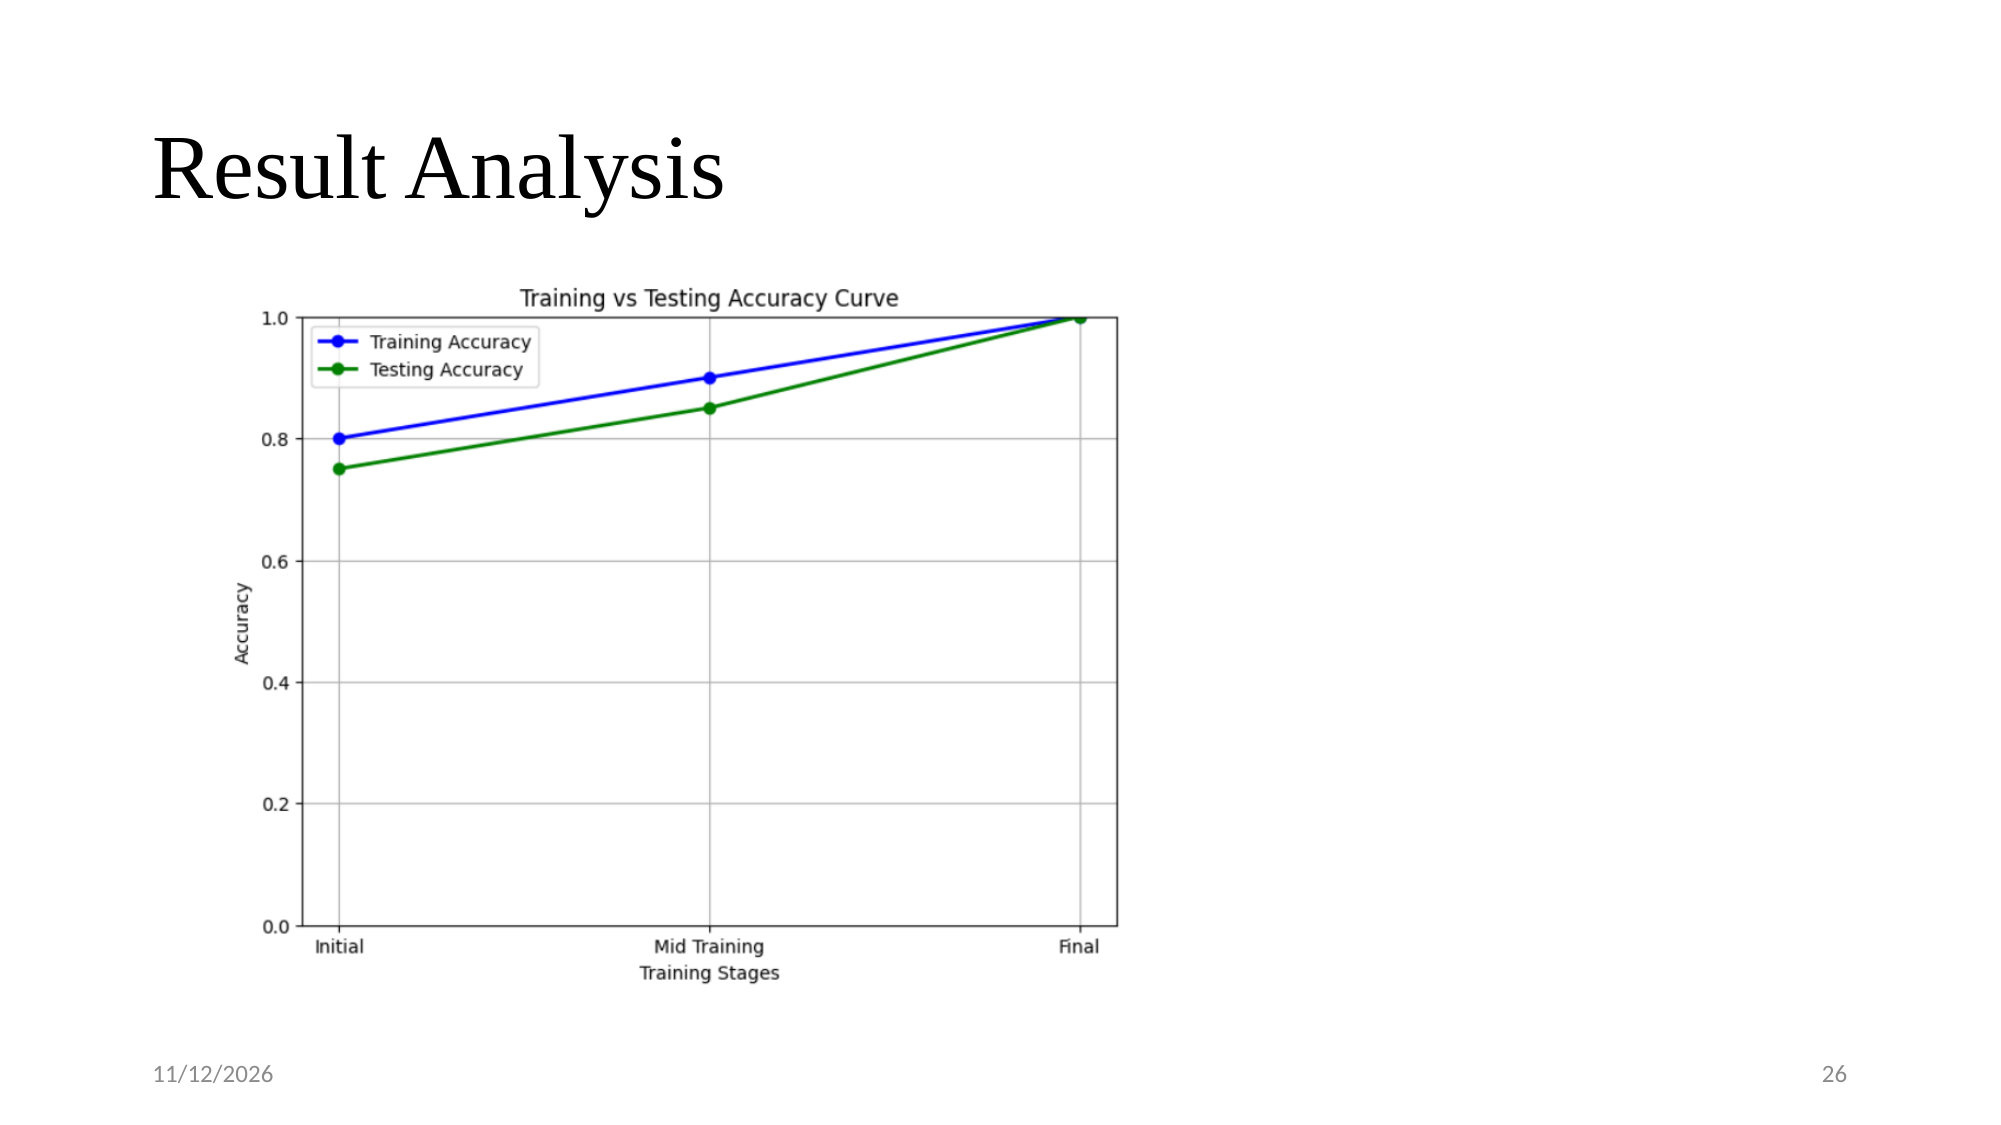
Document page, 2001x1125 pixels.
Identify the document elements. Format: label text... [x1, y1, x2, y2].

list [225, 277, 1121, 992]
slide_number 26 [1412, 1042, 1863, 1103]
title Result Analysis [137, 59, 1863, 278]
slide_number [137, 1042, 588, 1103]
